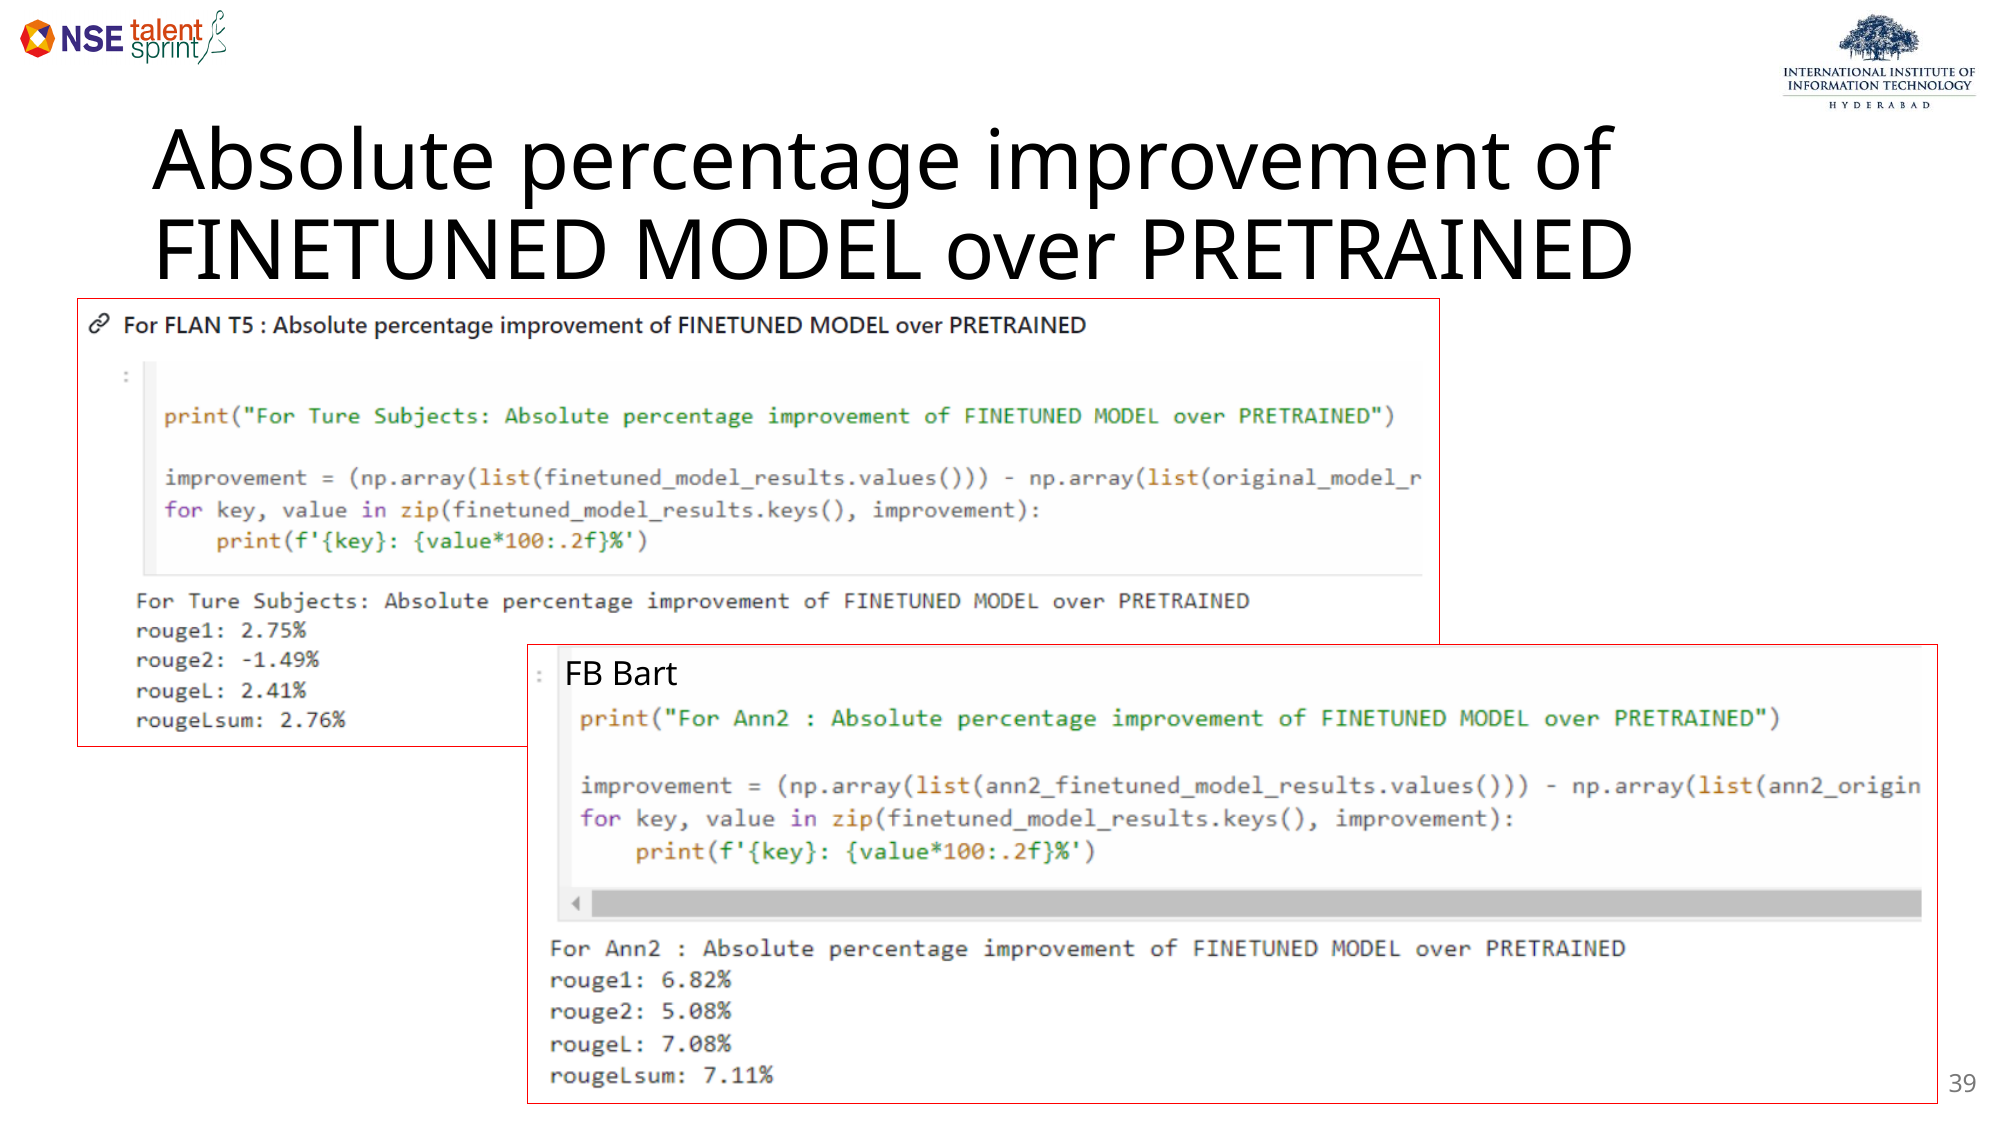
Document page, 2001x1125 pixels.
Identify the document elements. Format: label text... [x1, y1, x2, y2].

picture [1779, 10, 1980, 112]
slide_number 39 [1542, 1054, 1993, 1115]
picture [20, 10, 226, 65]
title Absolute percentage improvement of FINETUNED MODEL over PRETRAINED [137, 98, 1863, 317]
picture [77, 298, 1939, 1105]
